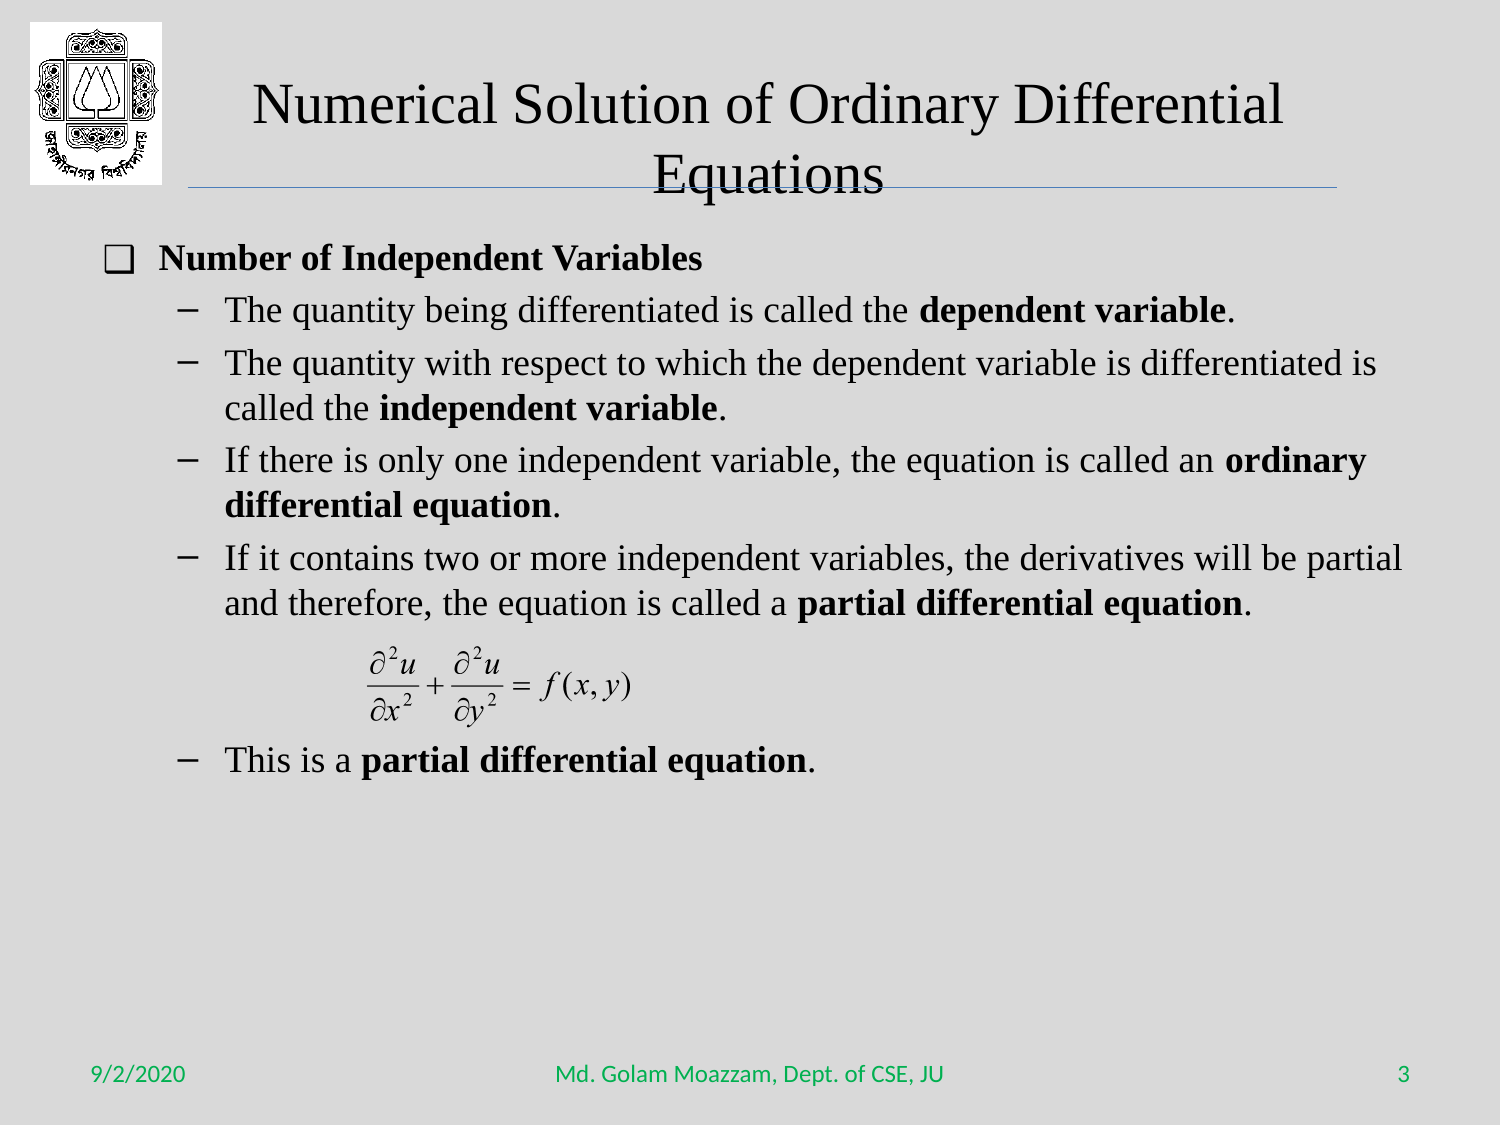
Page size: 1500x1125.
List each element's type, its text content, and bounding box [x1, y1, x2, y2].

slide_number ‹#› [1074, 1042, 1425, 1103]
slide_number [75, 1042, 425, 1103]
footer Md. Golam Moazzam, Dept. of CSE, JU [512, 1042, 988, 1103]
picture [362, 637, 638, 735]
picture [29, 22, 162, 186]
list Number of Independent Variables The quantity being differentiated is called the dependent variable. The quantity with respect to which the dependent variable is differentiated is called the independent variable. If there is only one independent variable, the equation is called an ordinary differential equation. If it contains two or more independent variables, the derivatives will be partial and therefore, the equation is called a partial differential equation. This is a partial differential equation. [87, 224, 1438, 1075]
title Numerical Solution of Ordinary Differential Equations [200, 57, 1338, 187]
